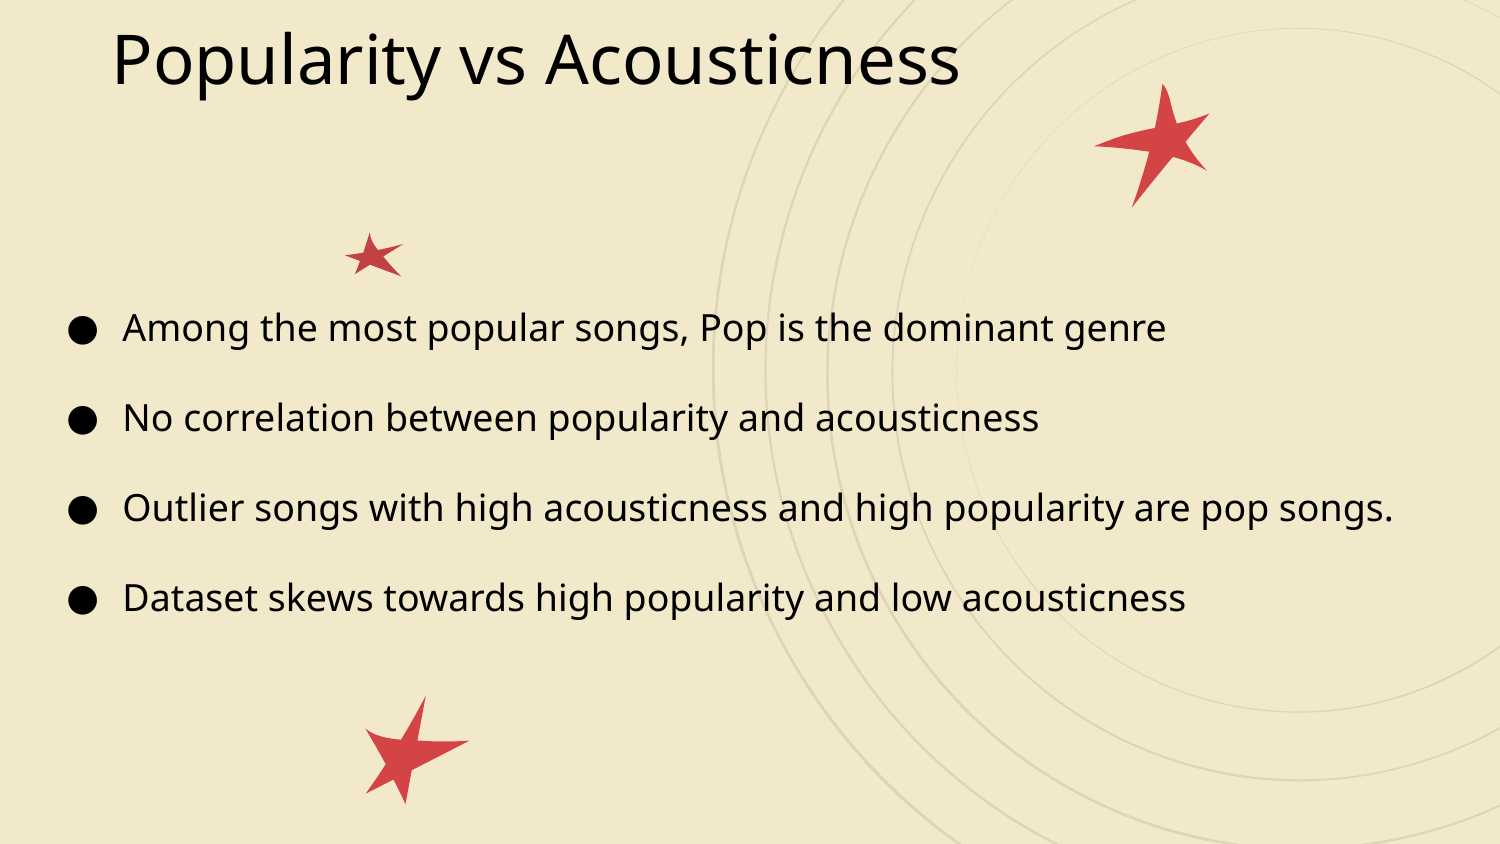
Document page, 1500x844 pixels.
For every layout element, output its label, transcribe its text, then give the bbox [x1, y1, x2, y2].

title Popularity vs Acousticness [96, 10, 1362, 105]
text_box Among the most popular songs, Pop is the dominant genre No correlation between popularity and acousticness Outlier songs with high acousticness and high popularity are pop songs. Dataset skews towards high popularity and low acousticness [32, 288, 1489, 634]
